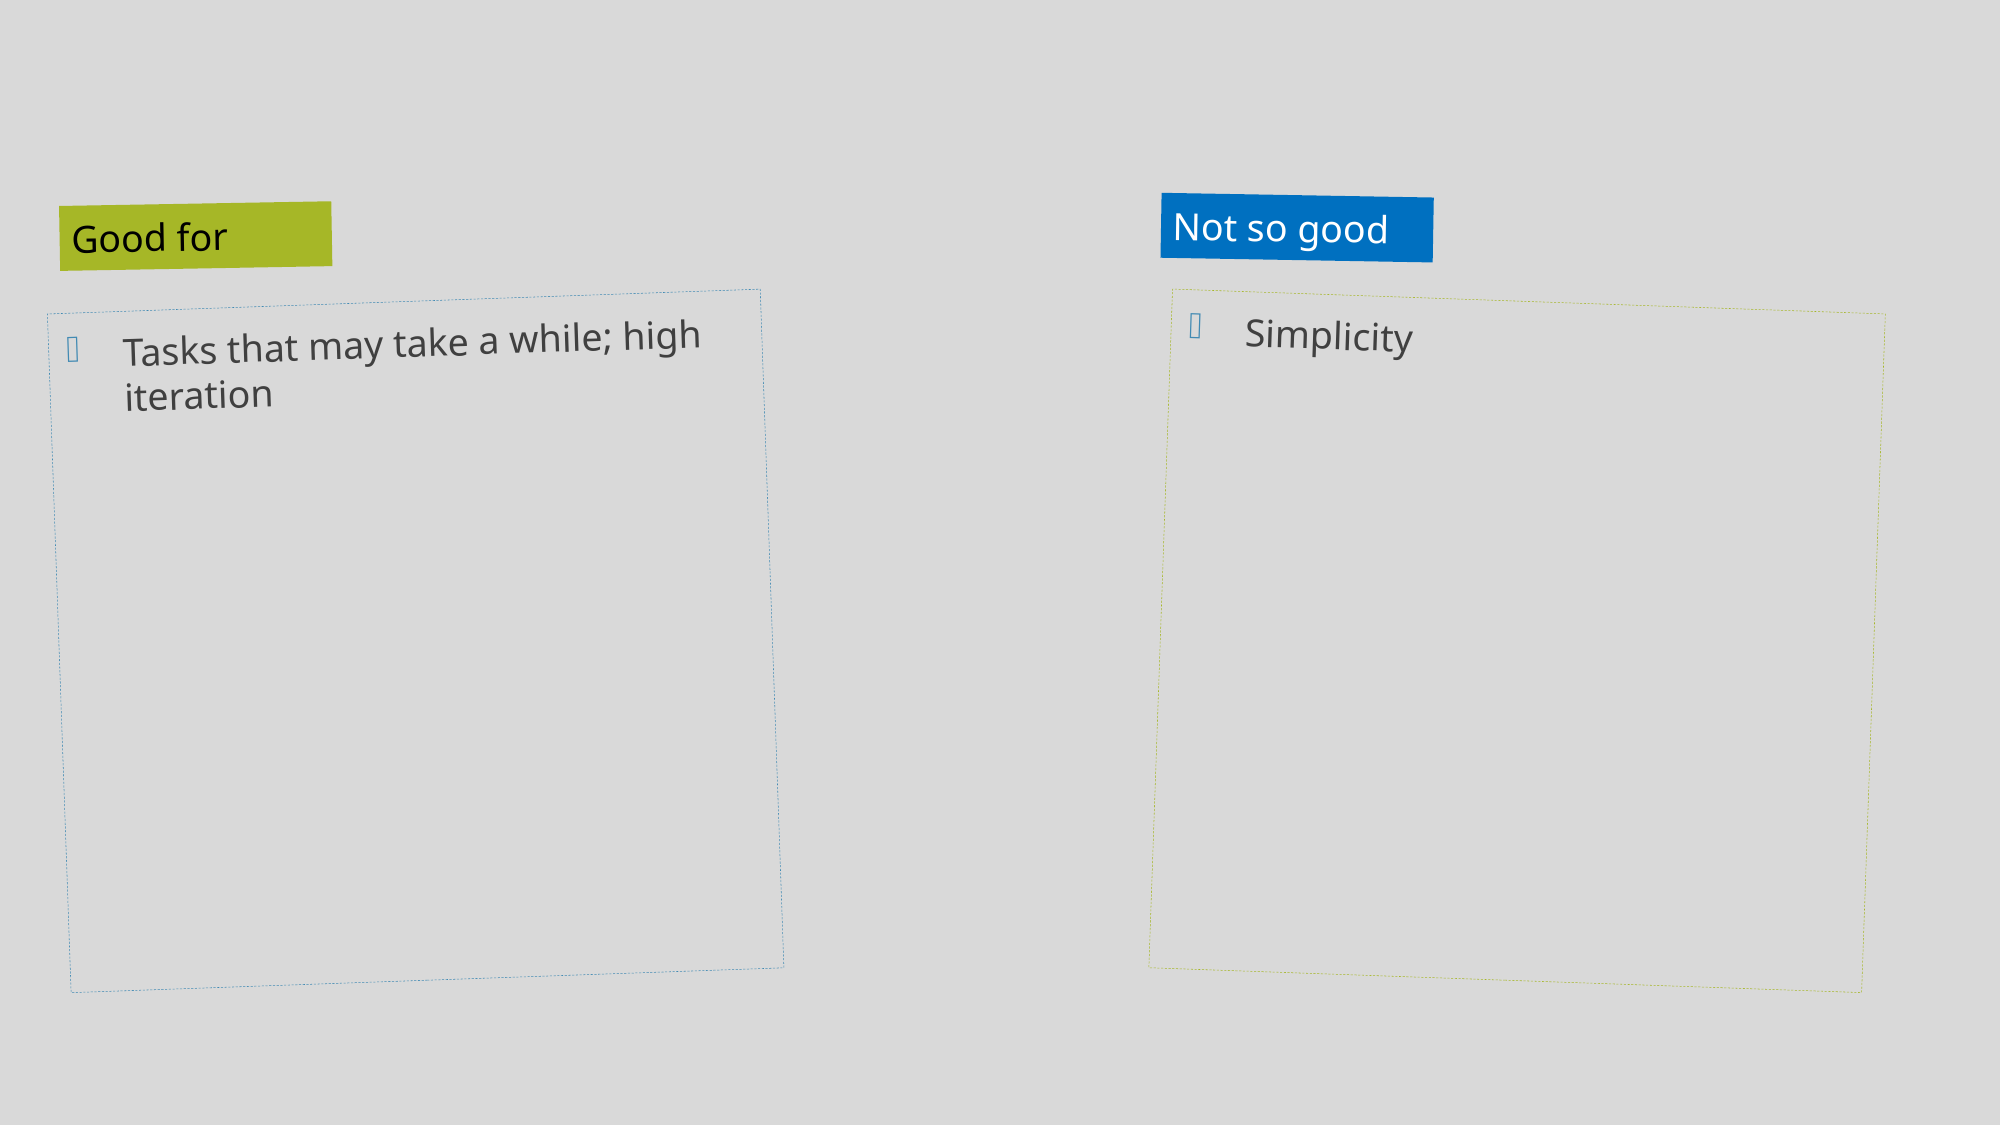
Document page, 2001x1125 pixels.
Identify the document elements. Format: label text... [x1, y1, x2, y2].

list Good for [59, 201, 333, 271]
list Simplicity [1148, 288, 1886, 993]
list Not so good [1160, 192, 1434, 263]
list Tasks that may take a while; high iteration [47, 288, 785, 993]
